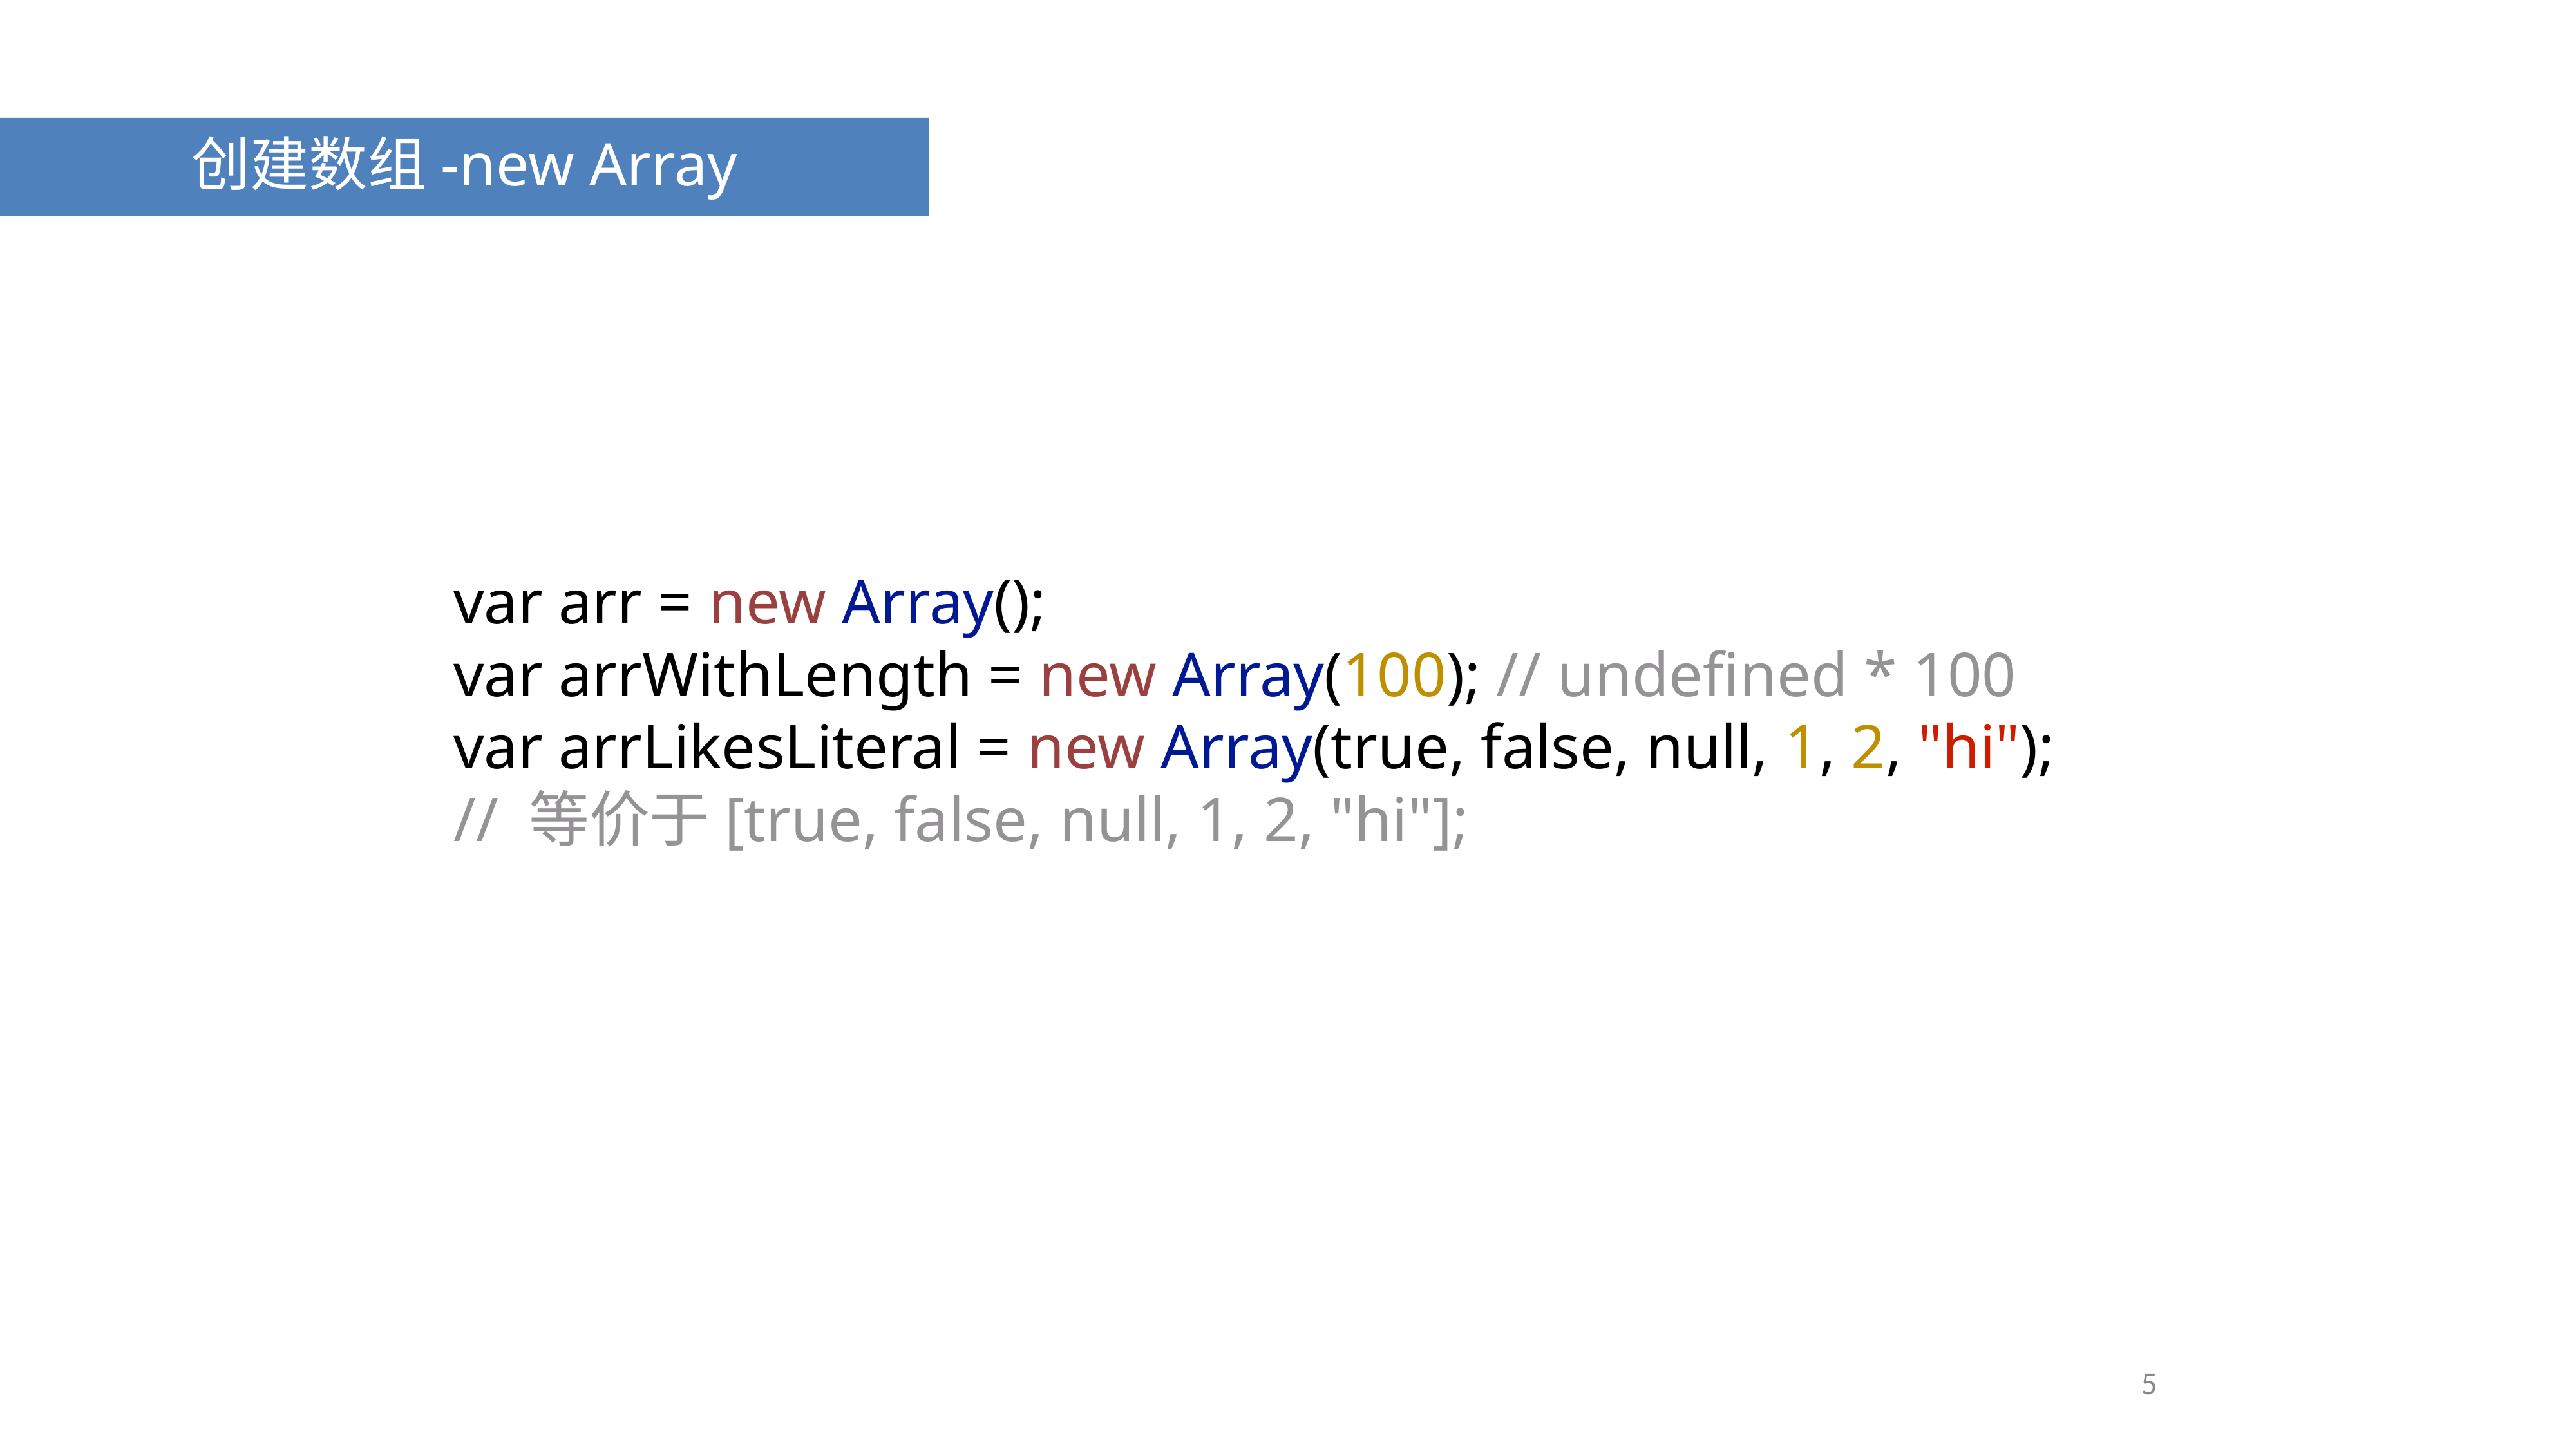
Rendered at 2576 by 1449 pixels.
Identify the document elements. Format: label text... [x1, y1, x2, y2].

text_box 创建数组-new Array [0, 117, 929, 216]
text_box var arr = new Array(); var arrWithLength = new Array(100); // undefined * 100 var arrLikesLiteral = new Array(true, false, null, 1, 2, "hi"); // 等价于[true, false, null, 1, 2, "hi"]; [444, 553, 2132, 863]
slide_number 5 [1705, 1351, 2159, 1412]
